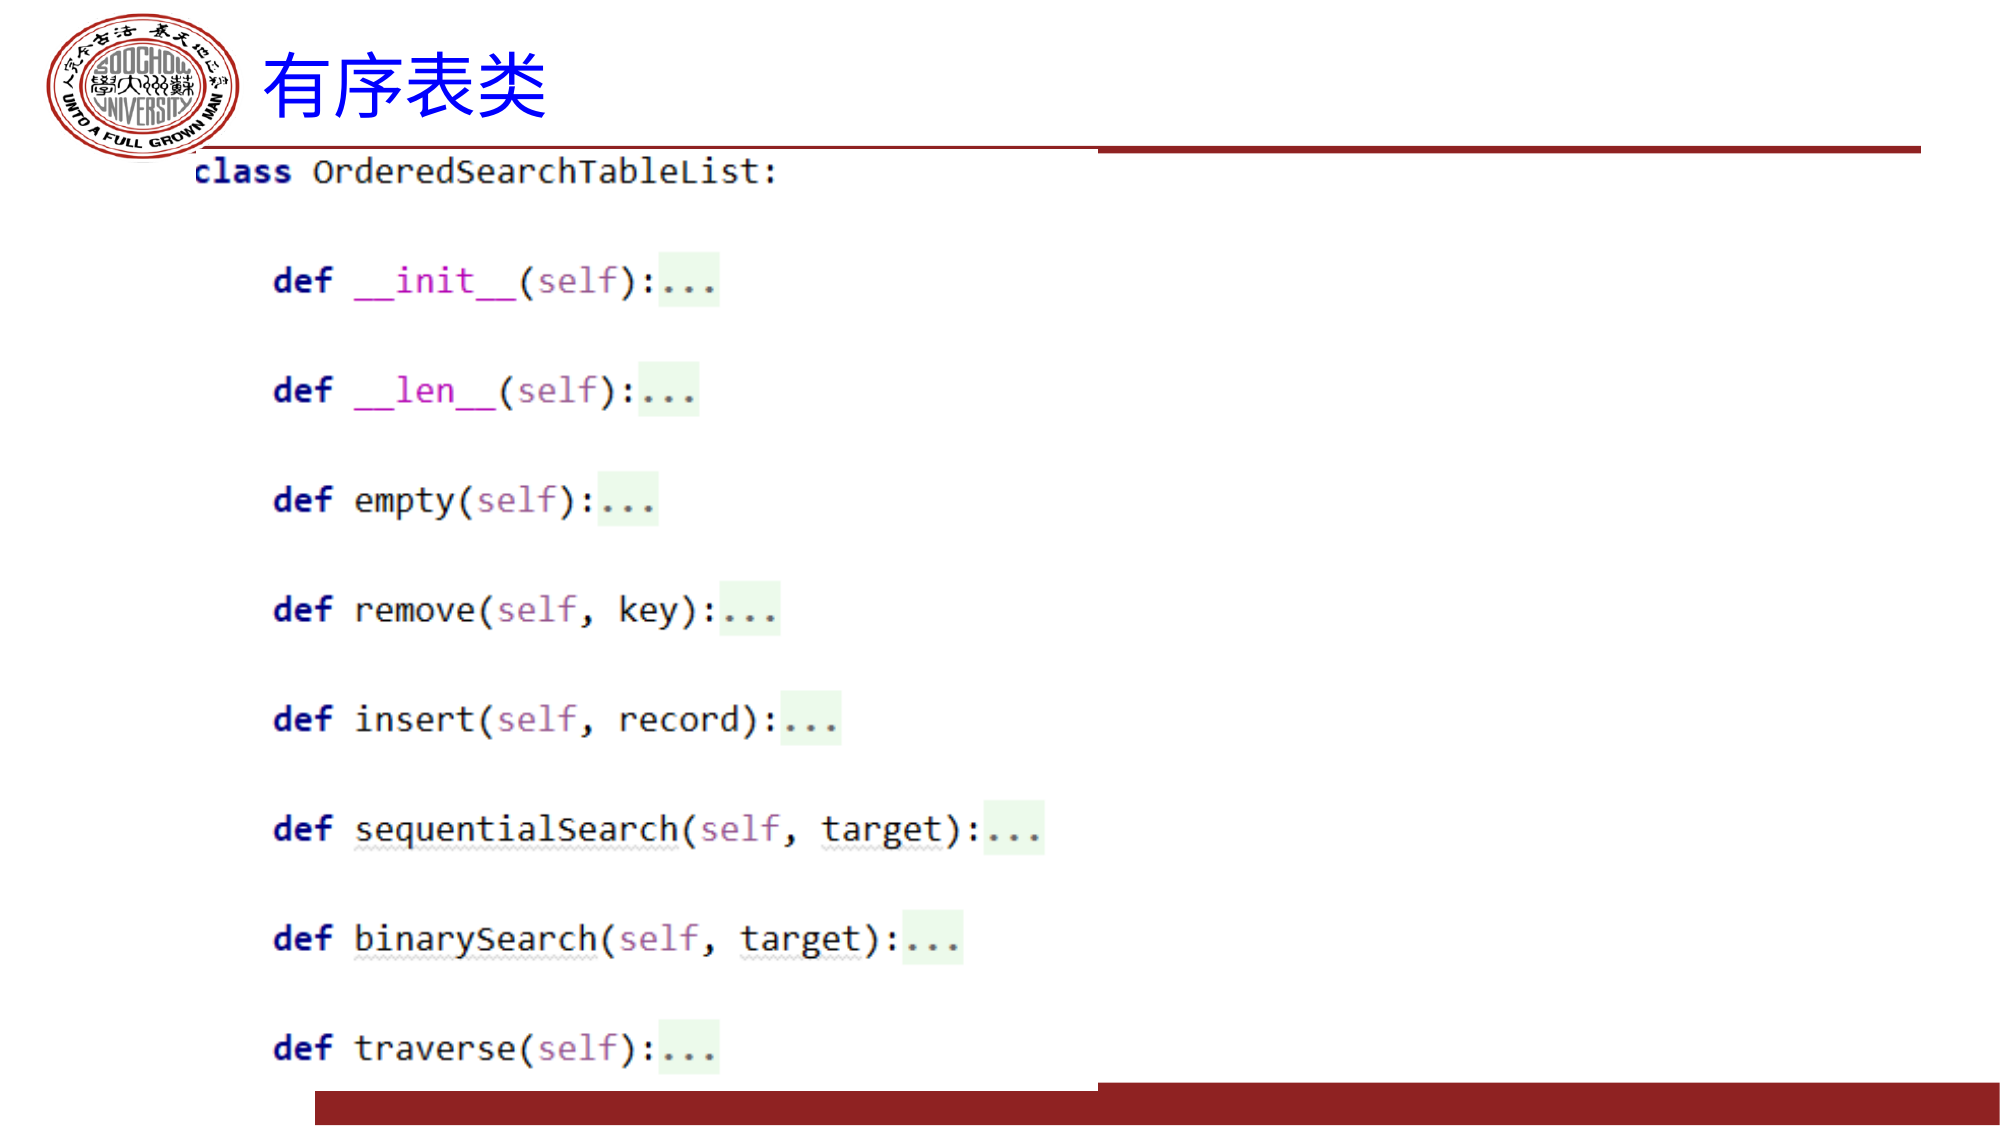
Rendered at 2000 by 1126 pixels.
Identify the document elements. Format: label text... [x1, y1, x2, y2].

picture [40, 9, 1099, 1091]
title 有序表类 [242, 30, 1921, 138]
